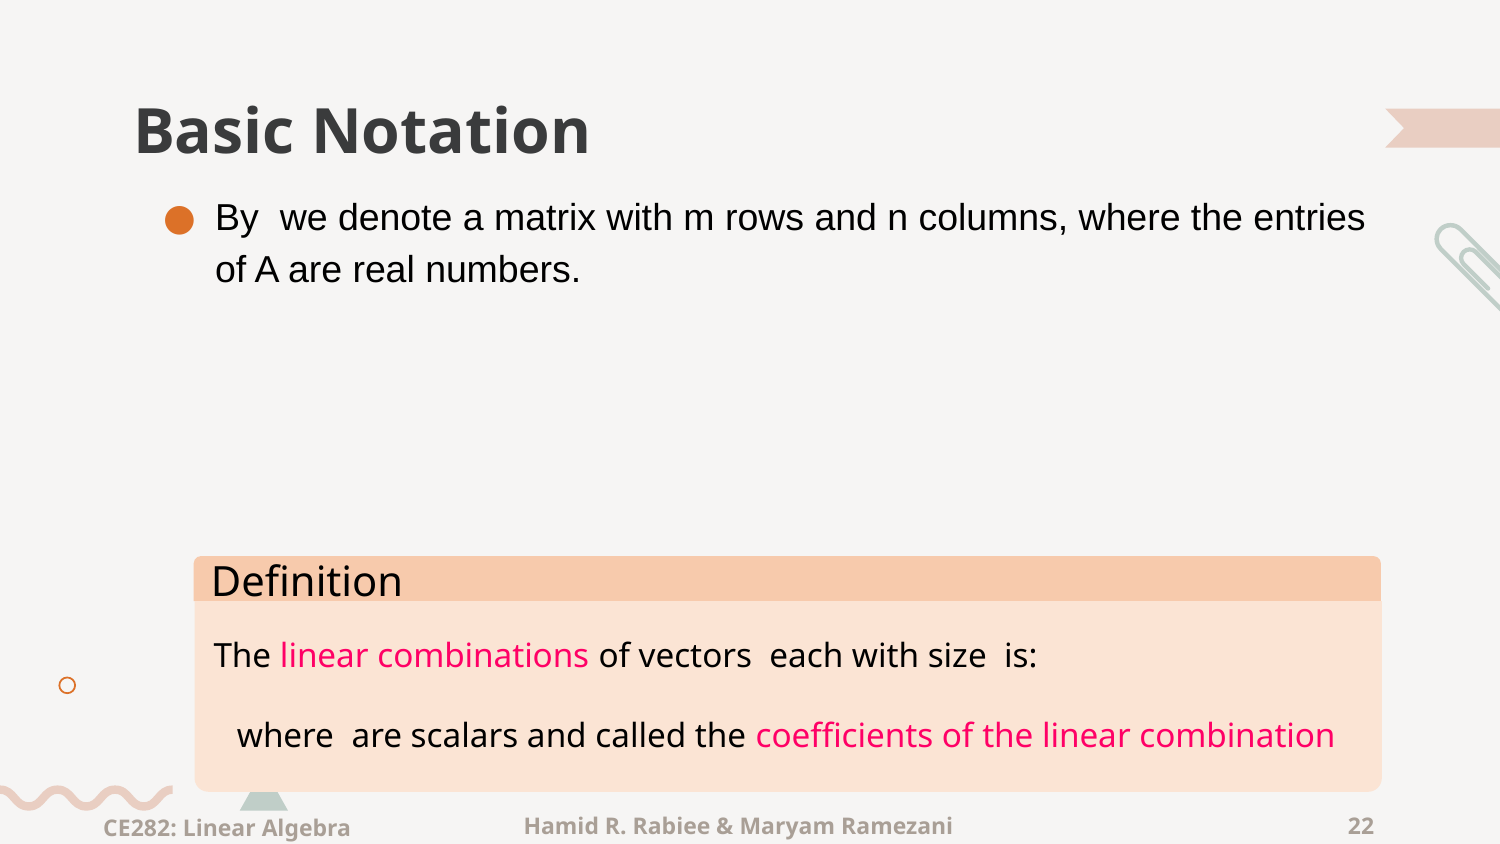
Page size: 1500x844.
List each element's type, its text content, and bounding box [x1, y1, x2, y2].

footer Hamid R. Rabiee & Maryam Ramezani [485, 805, 992, 844]
slide_number CE282: Linear Algebra [91, 805, 430, 844]
text_box Definition [193, 556, 1381, 602]
title Basic Notation [118, 76, 1382, 181]
